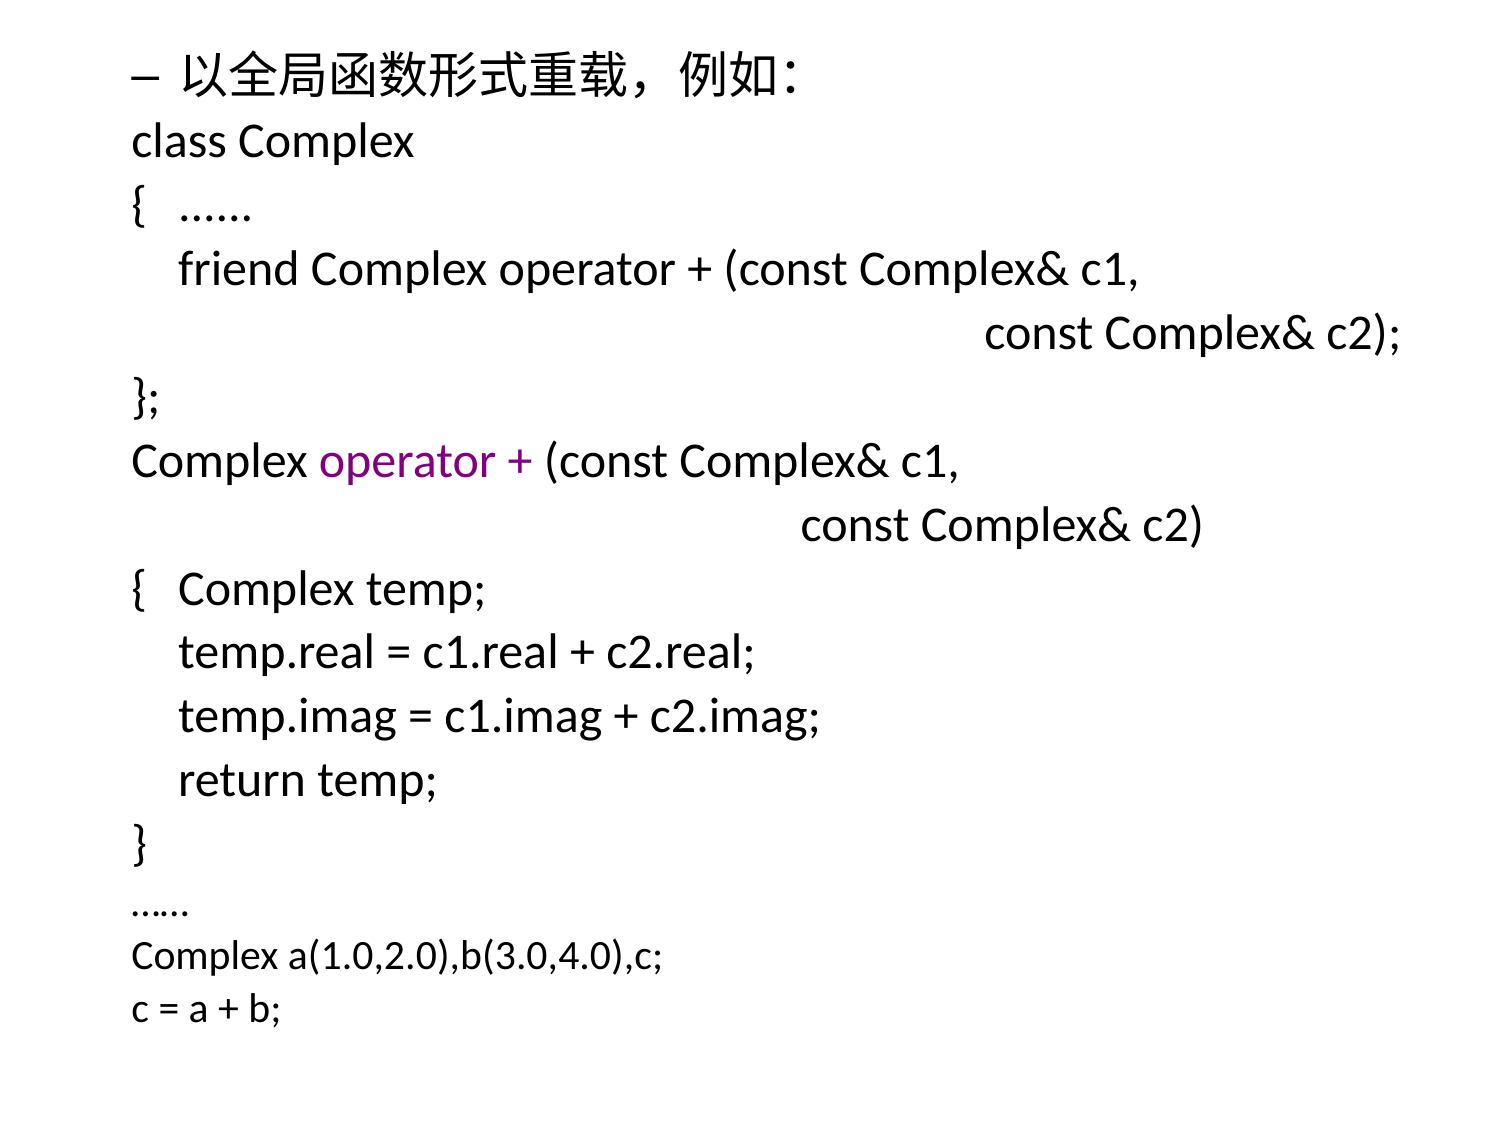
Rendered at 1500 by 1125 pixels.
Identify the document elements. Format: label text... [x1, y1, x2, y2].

list 以全局函数形式重载，例如： class Complex { ...... friend Complex operator + (const Complex& c1, const Complex& c2); }; Complex operator + (const Complex& c1, const Complex& c2) { Complex temp; temp.real = c1.real + c2.real; temp.imag = c1.imag + c2.imag; return temp; } …… Complex a(1.0,2.0),b(3.0,4.0),c; c = a + b; [41, 42, 1467, 1083]
